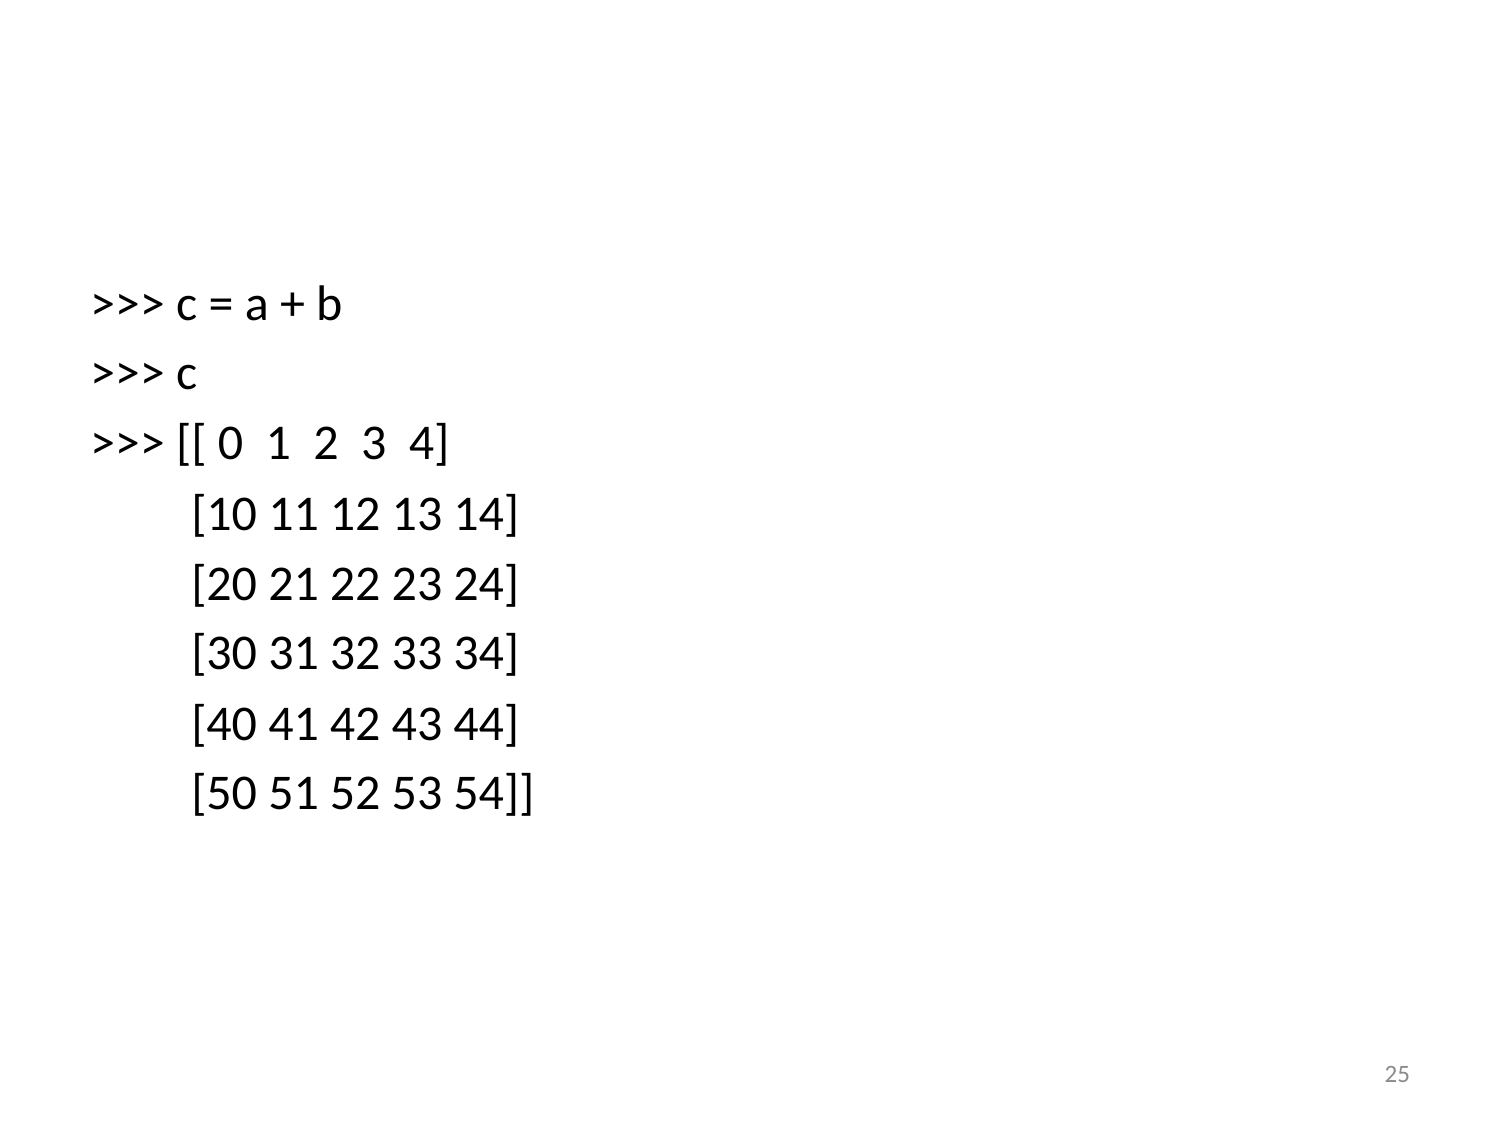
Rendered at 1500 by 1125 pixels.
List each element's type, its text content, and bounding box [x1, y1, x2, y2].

slide_number 25 [1074, 1042, 1425, 1103]
list >>> c = a + b >>> c >>> [[ 0 1 2 3 4] [10 11 12 13 14] [20 21 22 23 24] [30 31 32 33 34] [40 41 42 43 44] [50 51 52 53 54]] [75, 262, 1425, 1005]
